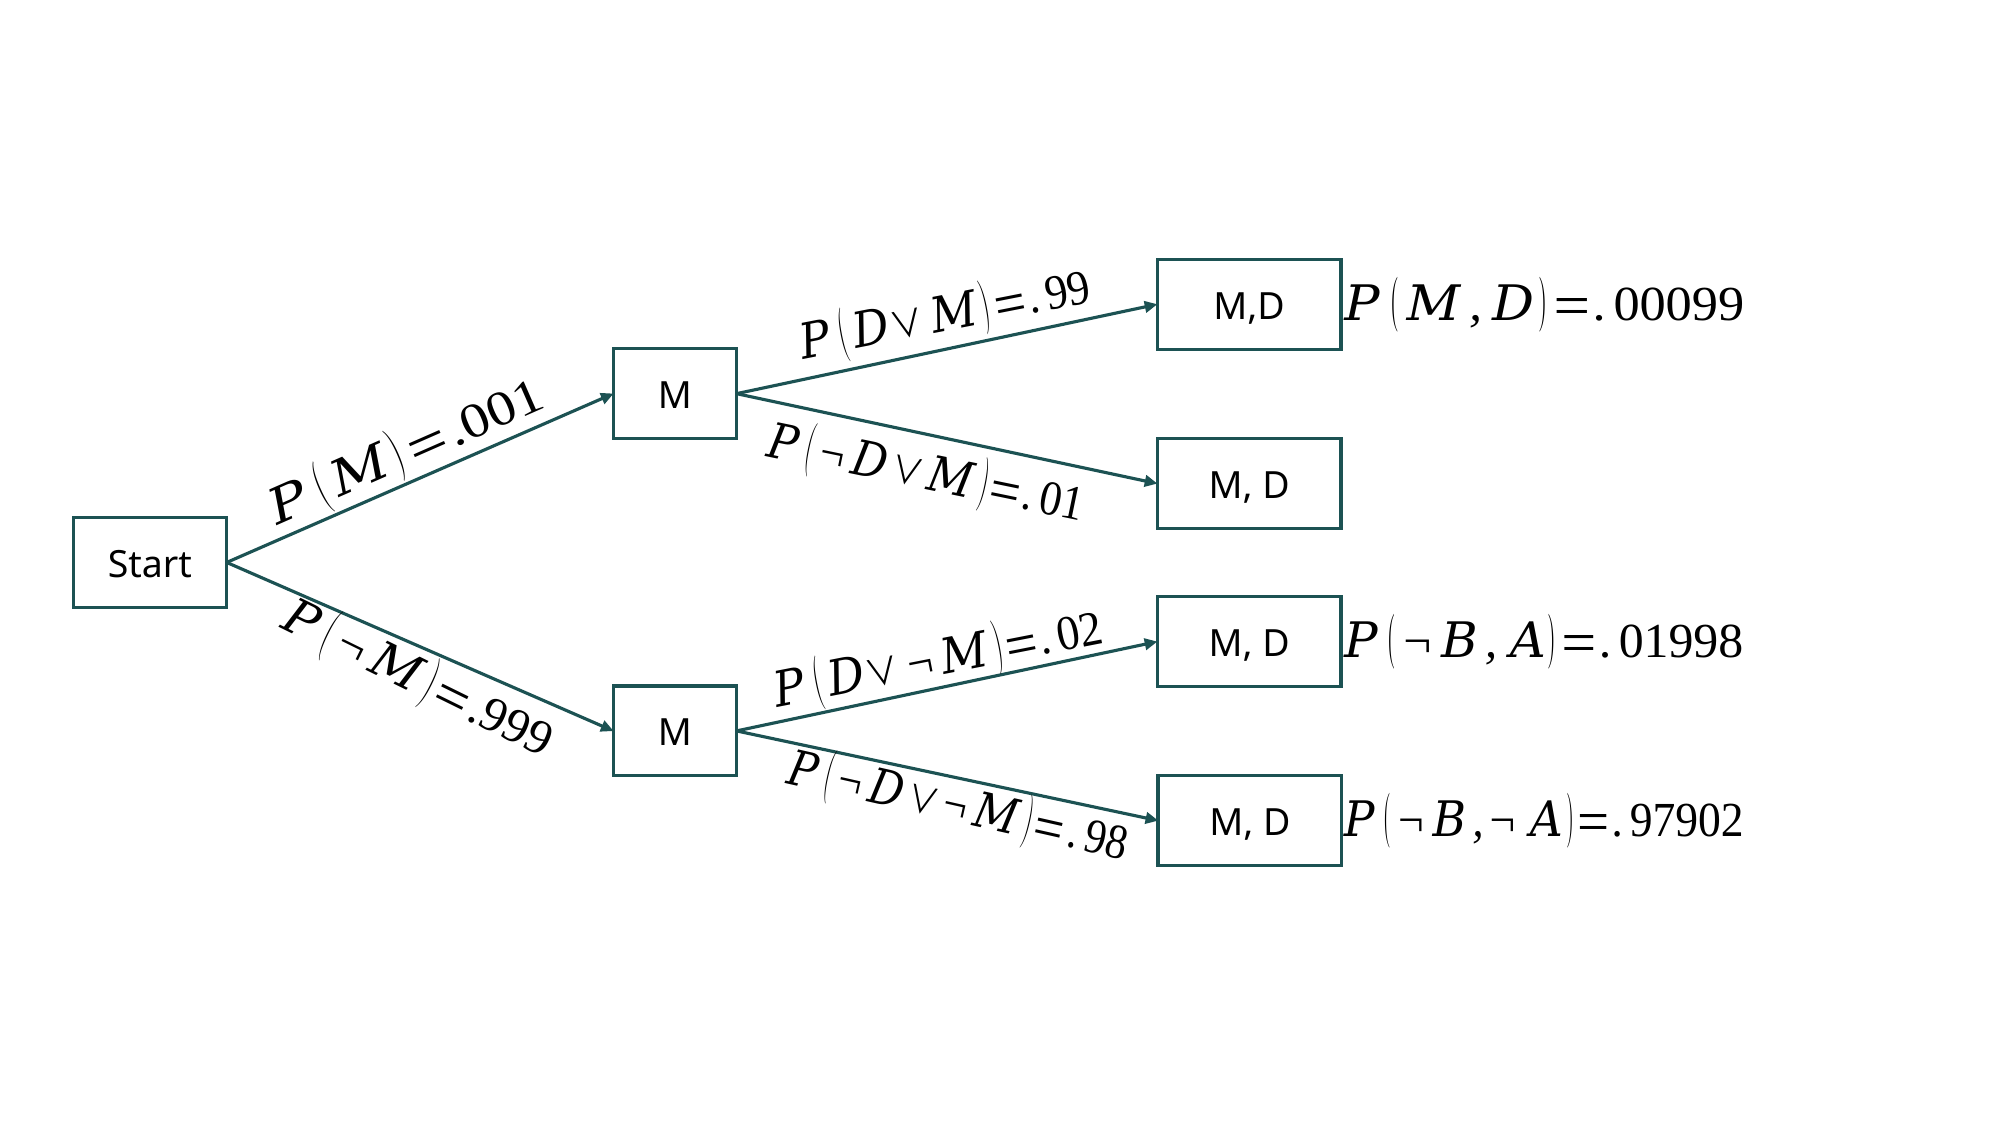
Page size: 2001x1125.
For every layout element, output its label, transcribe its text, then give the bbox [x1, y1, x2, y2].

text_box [226, 393, 614, 561]
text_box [226, 561, 614, 732]
text_box Start [72, 516, 226, 609]
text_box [736, 303, 1158, 393]
text_box M [612, 347, 736, 440]
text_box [736, 393, 1158, 485]
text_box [736, 730, 1159, 822]
text_box M,D [1156, 258, 1343, 351]
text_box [736, 641, 1158, 730]
